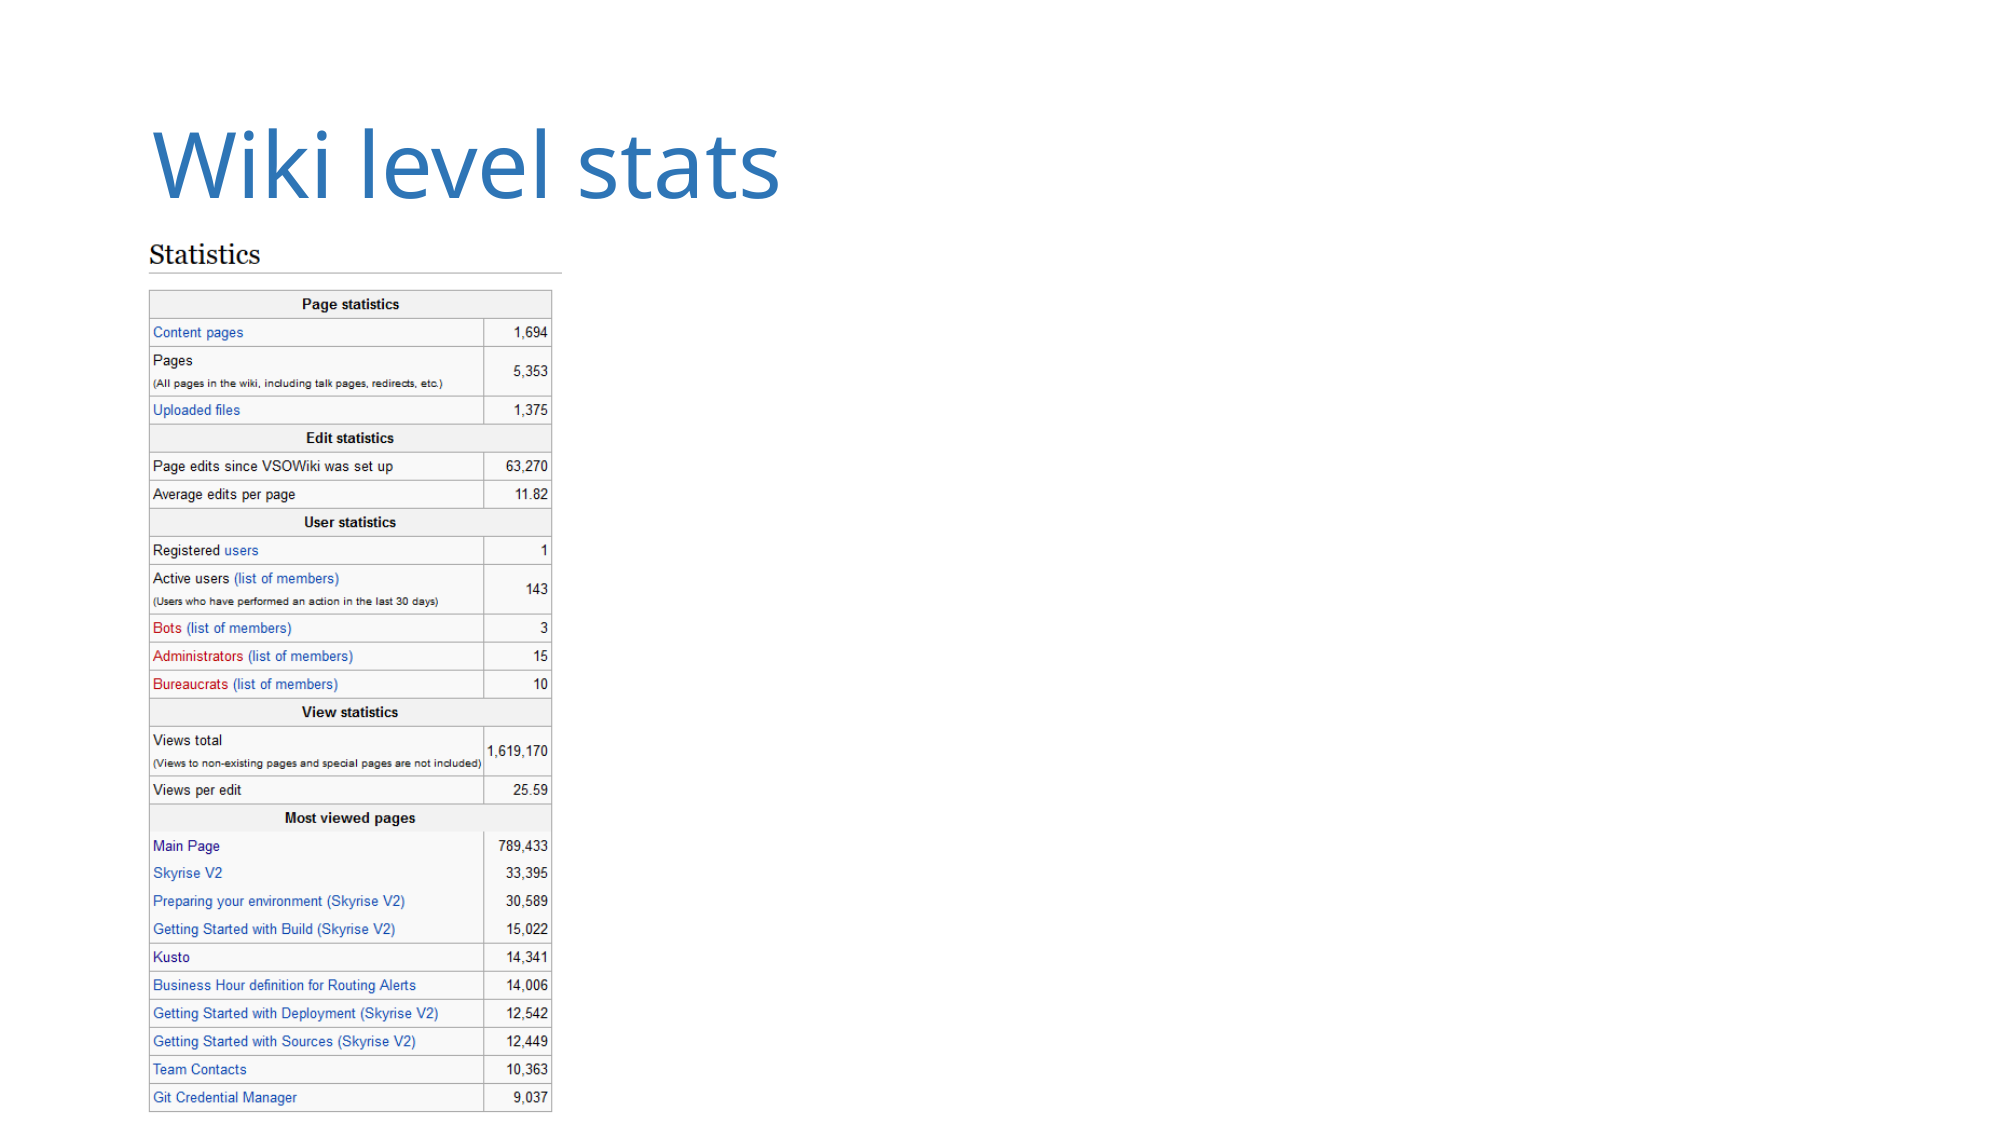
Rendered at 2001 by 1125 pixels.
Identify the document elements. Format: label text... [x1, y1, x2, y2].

title Wiki level stats [137, 59, 1863, 278]
picture [137, 224, 563, 1124]
